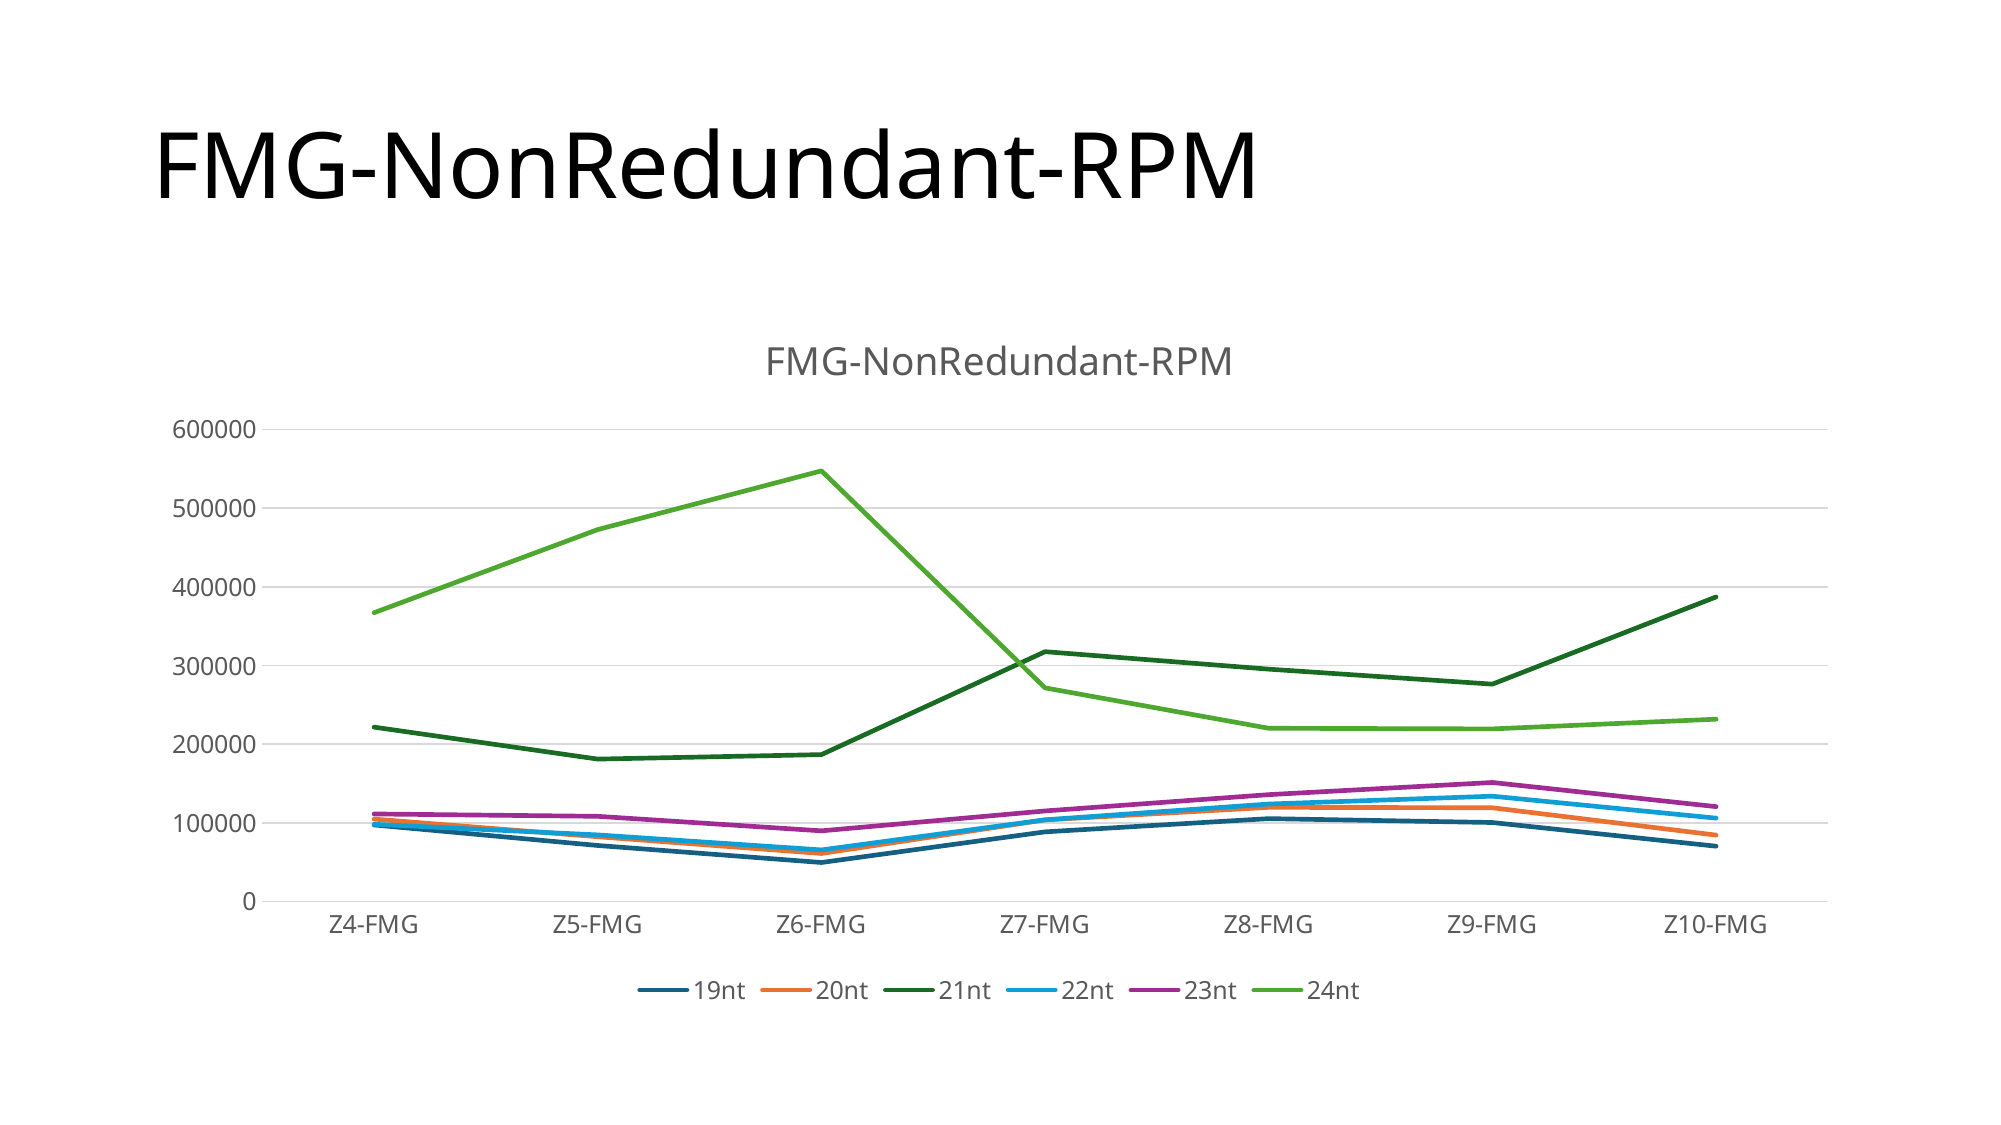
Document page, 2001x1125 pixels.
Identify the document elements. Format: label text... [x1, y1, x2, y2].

chart [136, 298, 1863, 1014]
title FMG-NonRedundant-RPM [137, 59, 1863, 278]
